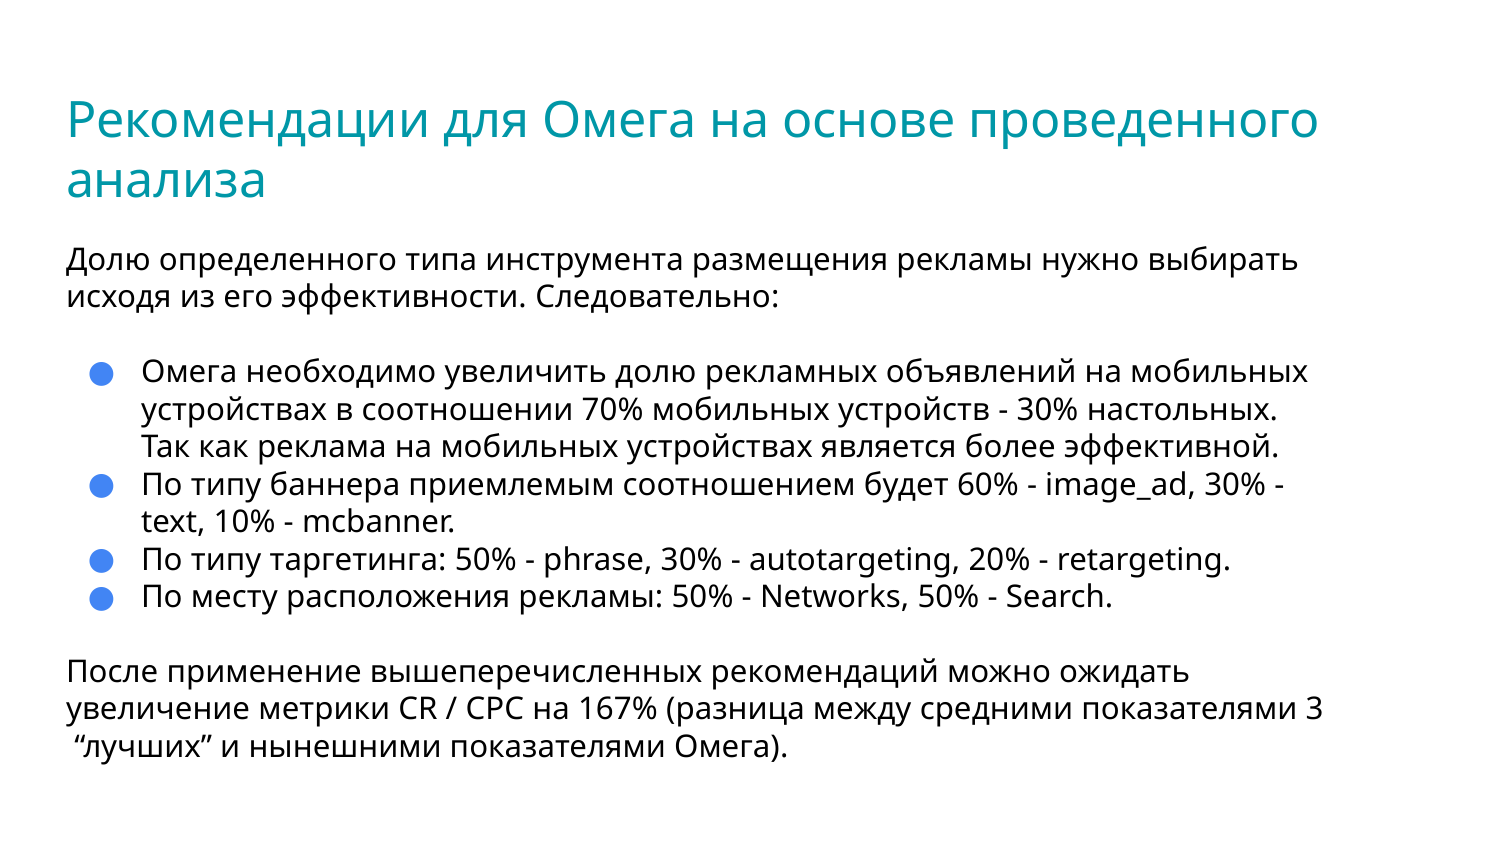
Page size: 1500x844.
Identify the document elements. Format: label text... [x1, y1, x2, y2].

title Рекомендации для Омега на основе проведенного анализа [51, 72, 1449, 225]
text_box Долю определенного типа инструмента размещения рекламы нужно выбирать исходя из его эффективности. Следовательно: Омега необходимо увеличить долю рекламных объявлений на мобильных устройствах в соотношении 70% мобильных устройств - 30% настольных. Так как реклама на мобильных устройствах является более эффективной. По типу баннера приемлемым соотношением будет 60% - image_ad, 30% - text, 10% - mcbanner. По типу таргетинга: 50% - phrase, 30% - autotargeting, 20% - retargeting. По месту расположения рекламы: 50% - Networks, 50% - Search. После применение вышеперечисленных рекомендаций можно ожидать увеличение метрики CR / CPC на 167% (разница между средними показателями 3 “лучших” и нынешними показателями Омега). [51, 224, 1341, 805]
